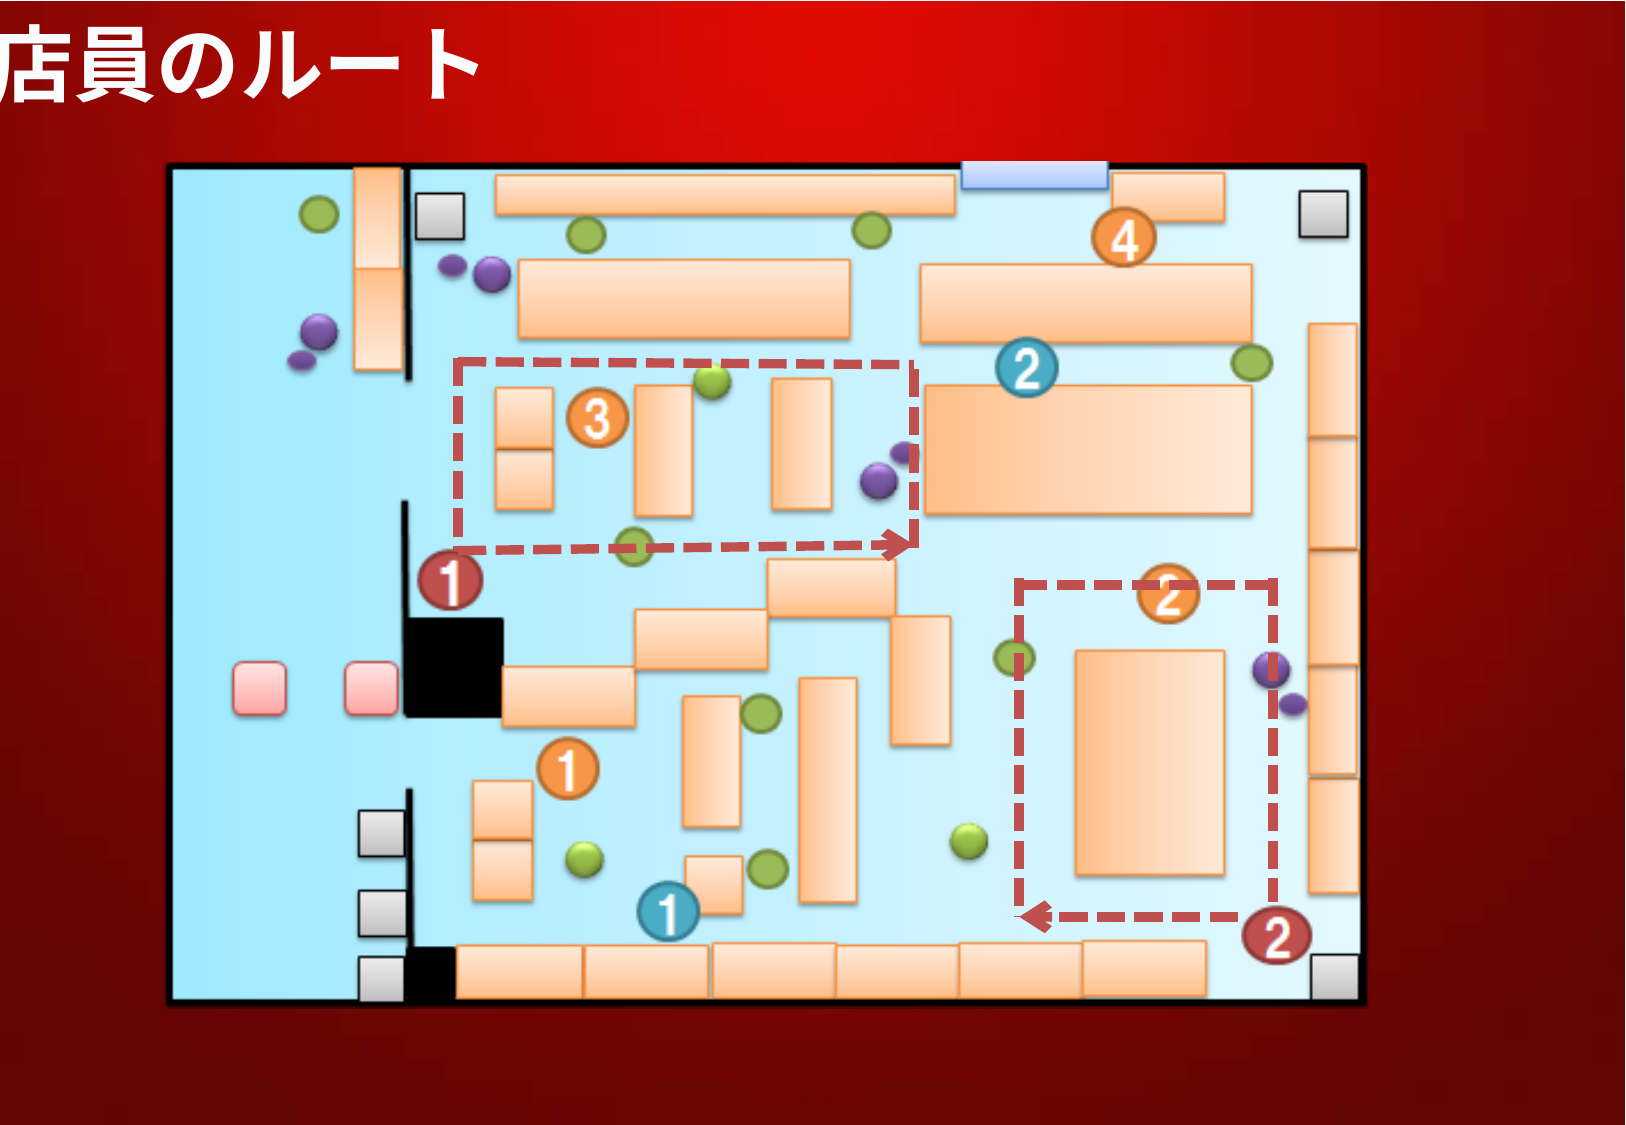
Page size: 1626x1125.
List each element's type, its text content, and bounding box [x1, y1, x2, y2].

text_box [460, 361, 915, 365]
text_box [462, 544, 912, 551]
text_box 店員のルート [0, 4, 505, 119]
picture [0, 1, 1625, 1125]
